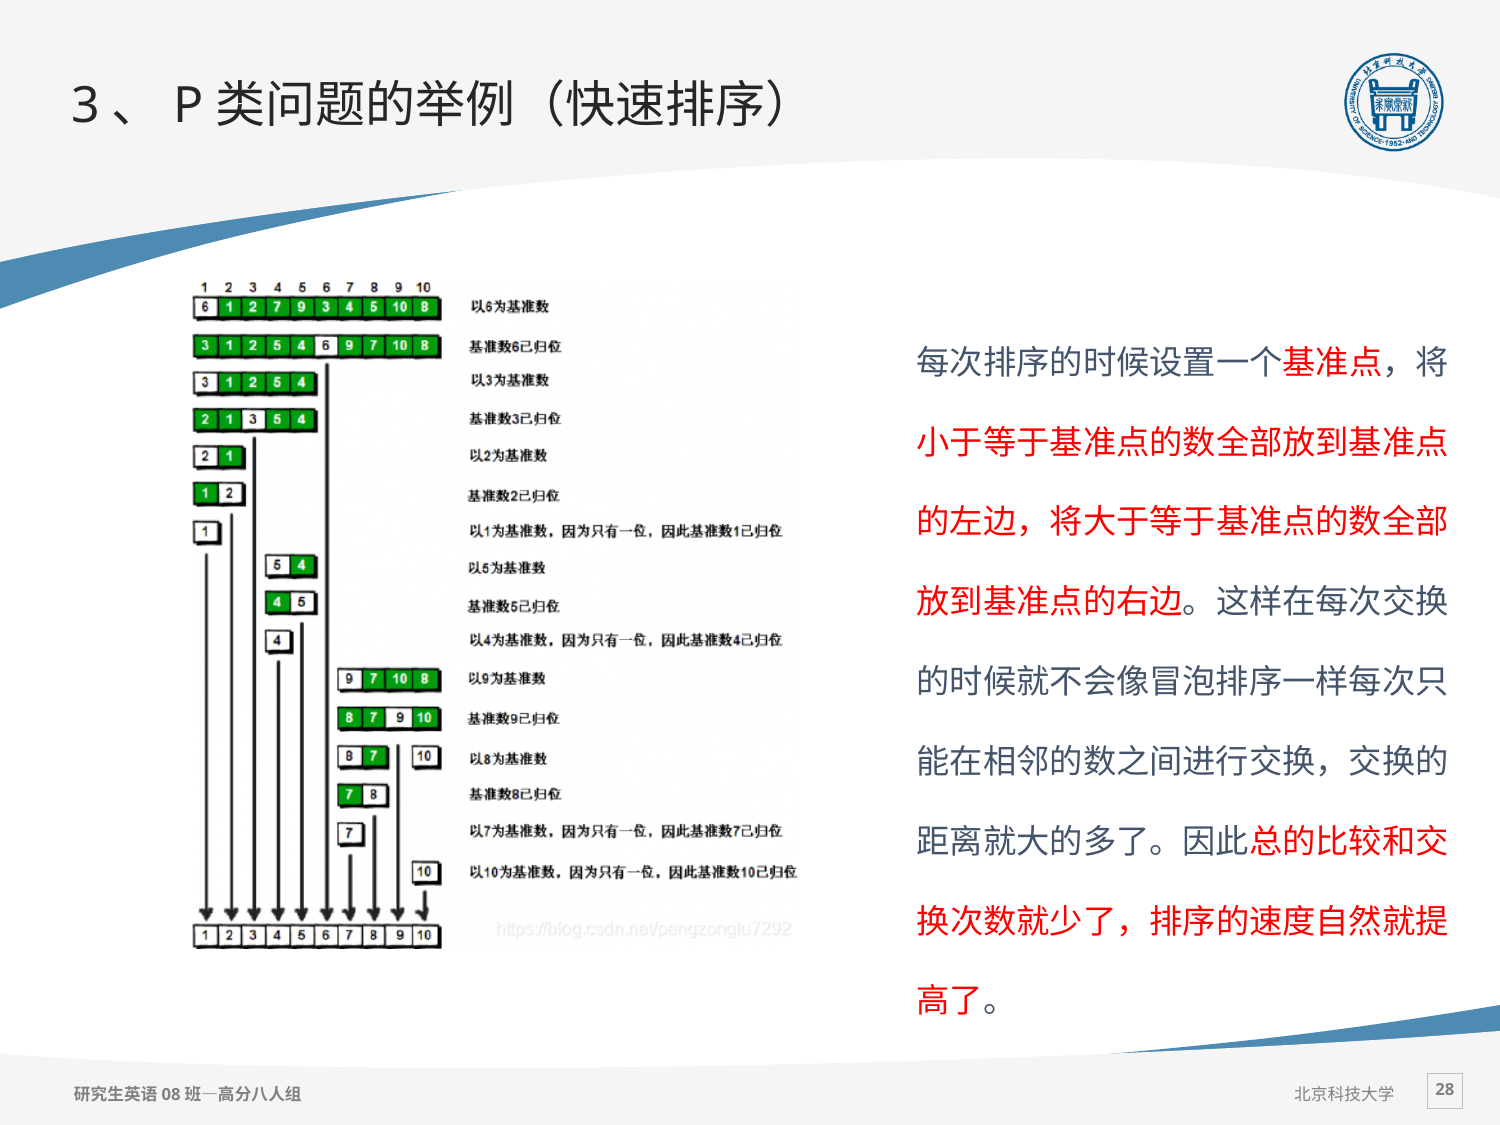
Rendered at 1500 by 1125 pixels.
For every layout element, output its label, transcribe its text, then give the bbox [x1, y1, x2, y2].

picture [123, 276, 839, 955]
picture [1343, 52, 1444, 152]
text_box 每次排序的时候设置一个基准点，将小于等于基准点的数全部放到基准点的左边，将大于等于基准点的数全部放到基准点的右边。这样在每次交换的时候就不会像冒泡排序一样每次只能在相邻的数之间进行交换，交换的距离就大的多了。因此总的比较和交换次数就少了，排序的速度自然就提高了。 [902, 293, 1477, 1024]
text_box [51, 275, 1420, 1076]
title 3、P类问题的举例（快速排序） [59, 60, 1410, 149]
